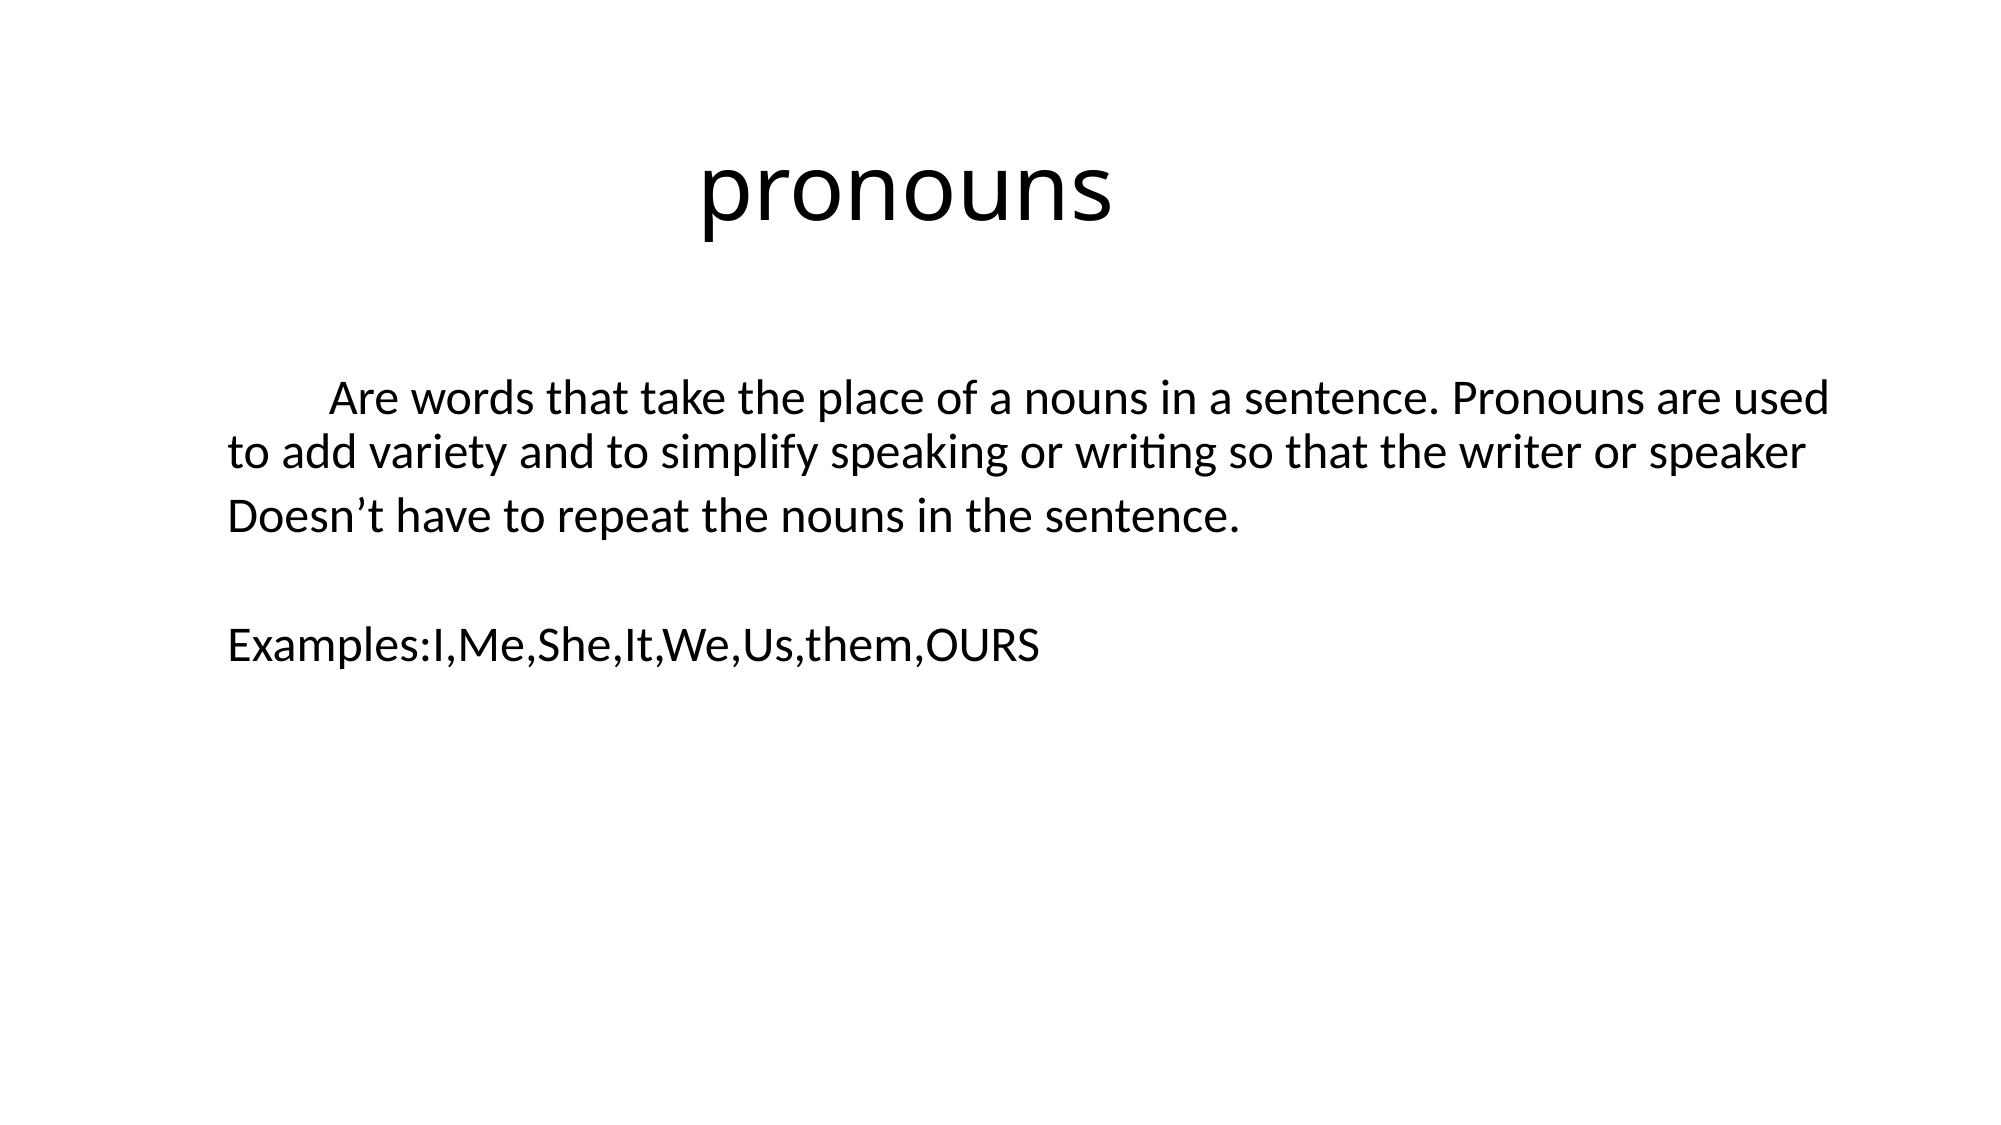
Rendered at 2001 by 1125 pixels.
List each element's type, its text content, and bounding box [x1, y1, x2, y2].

list Are words that take the place of a nouns in a sentence. Pronouns are used to add variety and to simplify speaking or writing so that the writer or speaker Doesn’t have to repeat the nouns in the sentence. Examples:I,Me,She,It,We,Us,them,OURS [137, 299, 1863, 1014]
title pronouns [682, 82, 2000, 300]
